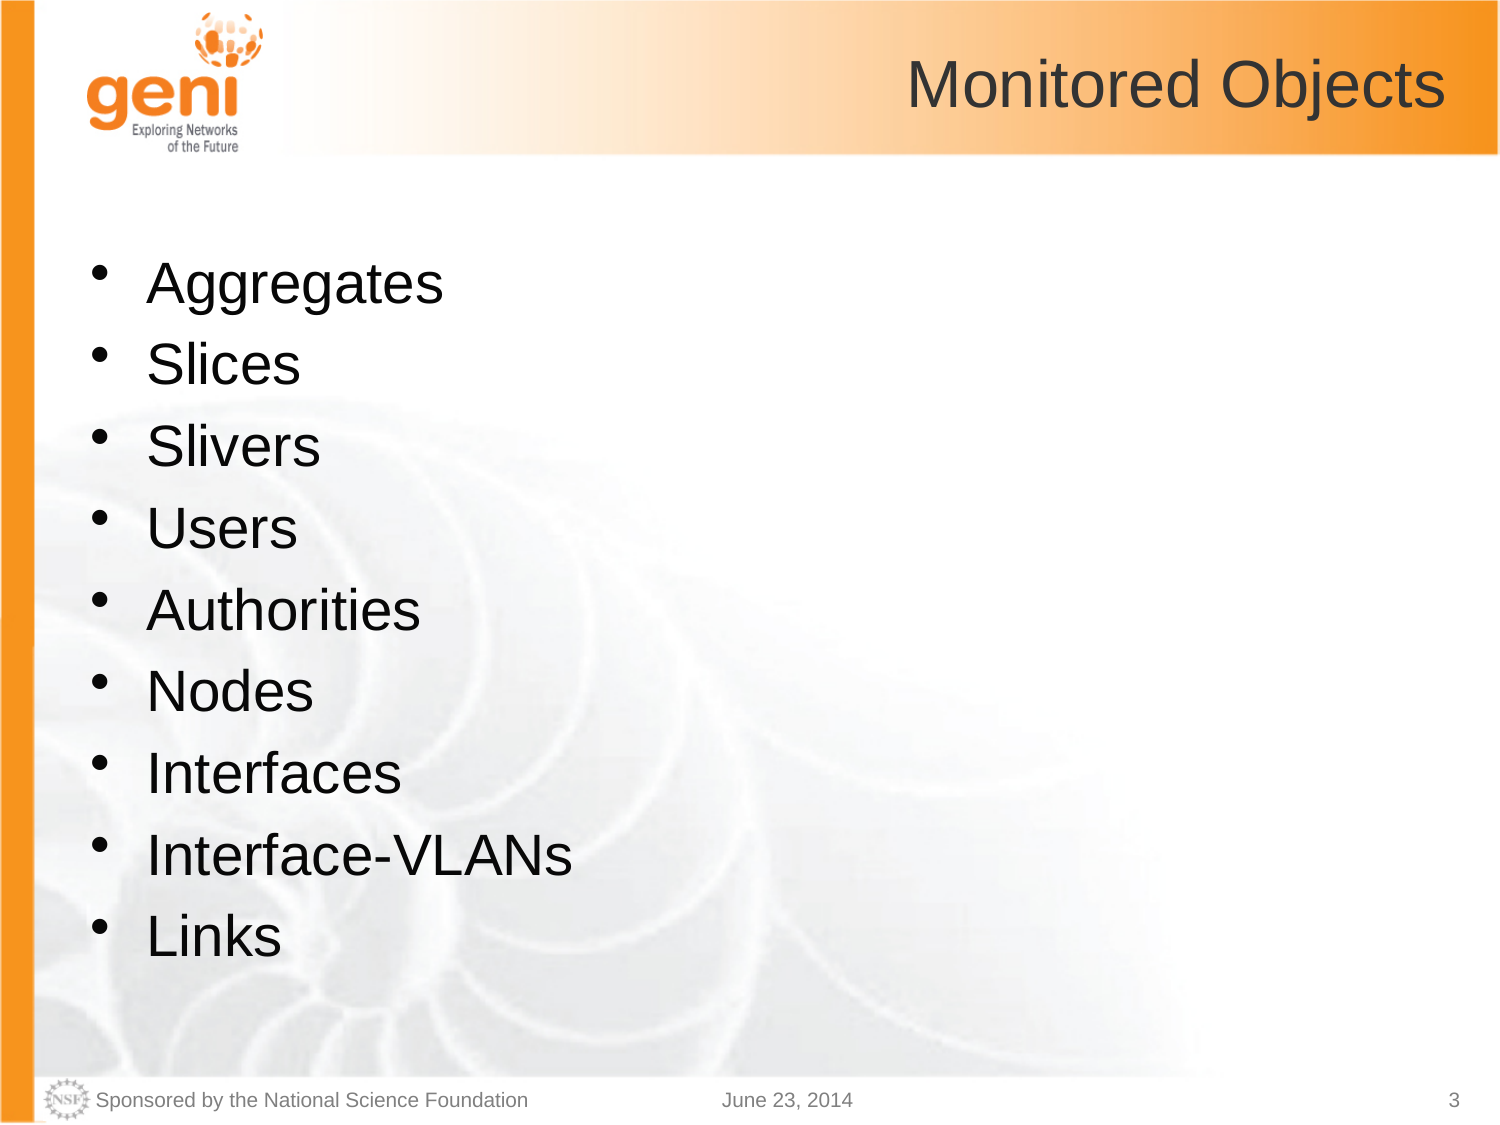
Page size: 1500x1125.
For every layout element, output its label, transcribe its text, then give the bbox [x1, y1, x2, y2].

list Aggregates Slices Slivers Users Authorities Nodes Interfaces Interface-VLANs Links [75, 237, 1463, 1038]
picture [0, 0, 1500, 1125]
title Monitored Objects [112, 0, 1463, 163]
